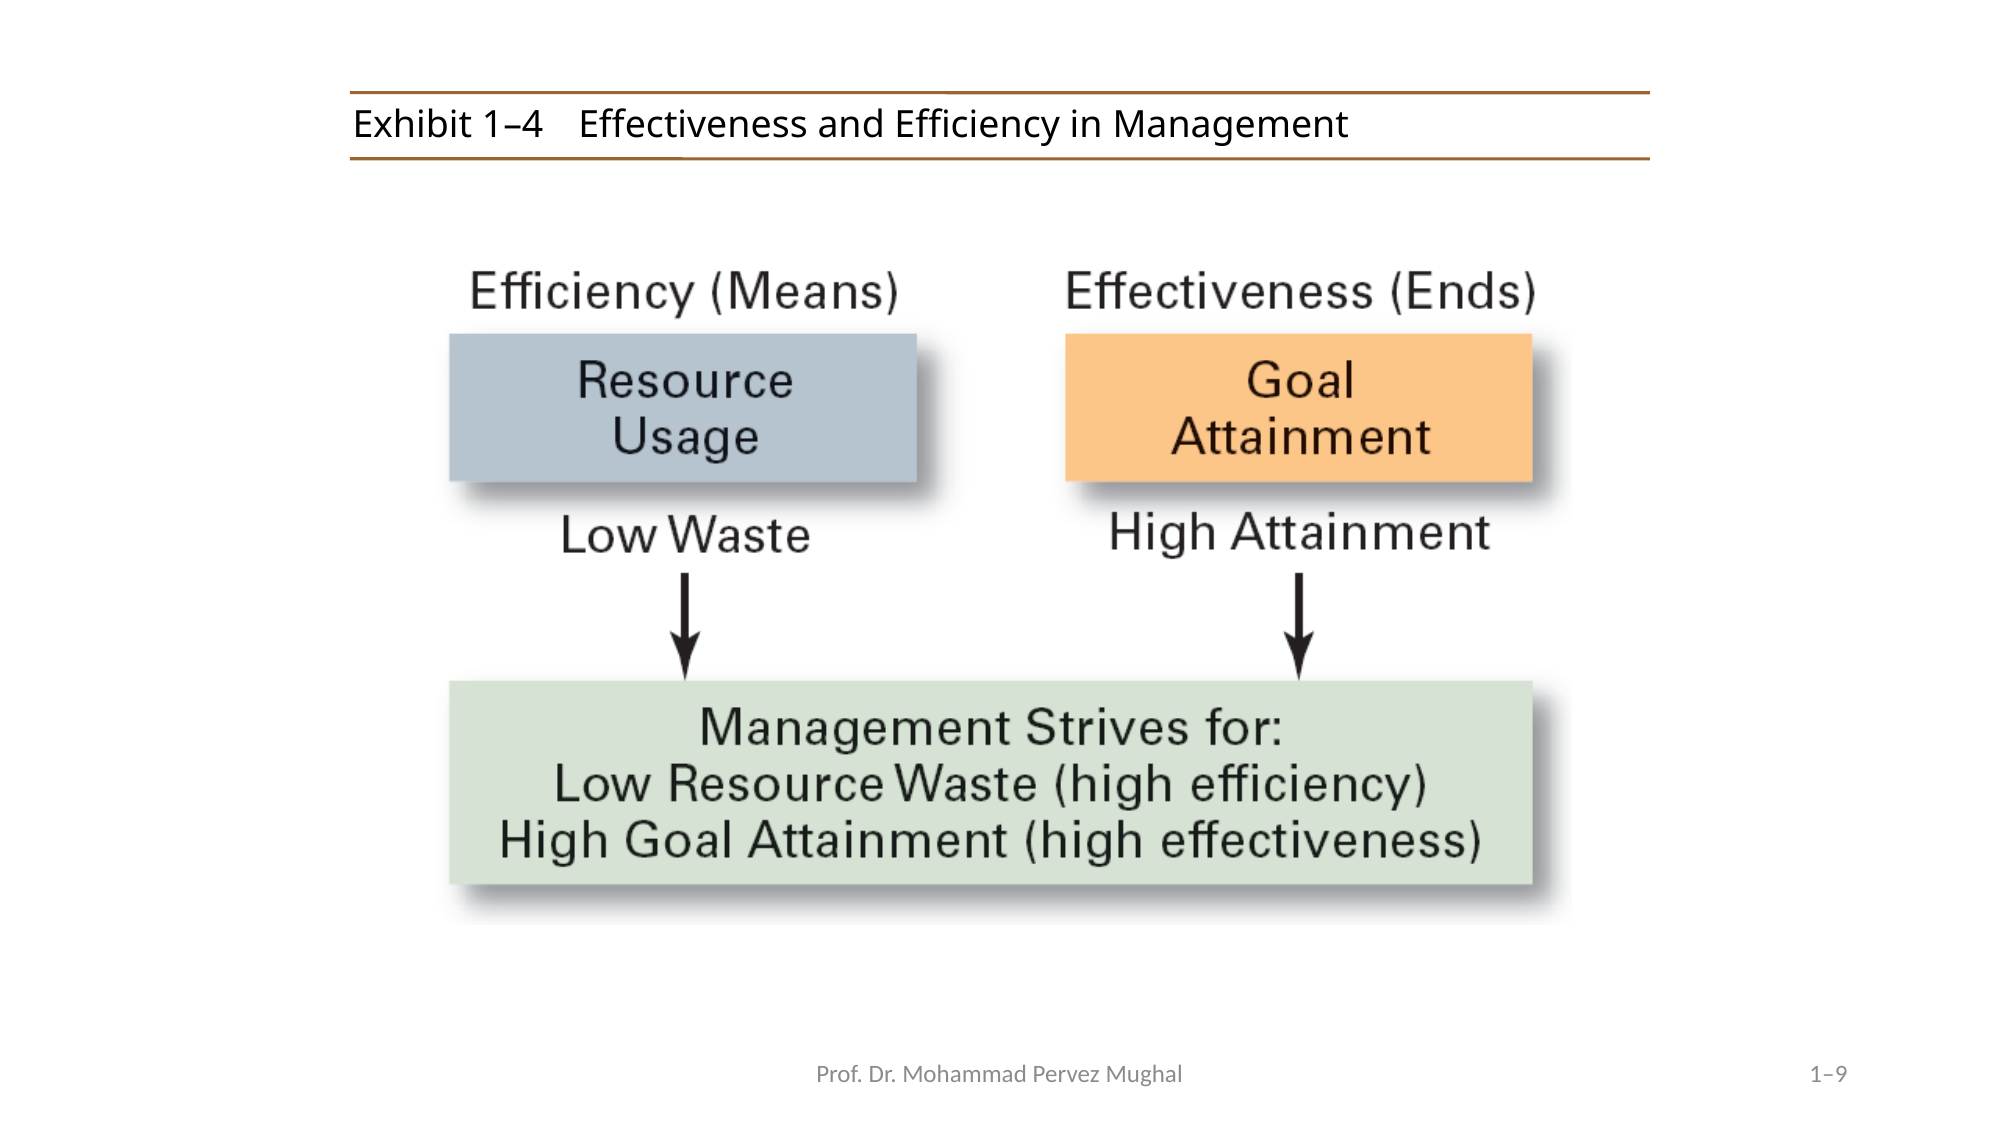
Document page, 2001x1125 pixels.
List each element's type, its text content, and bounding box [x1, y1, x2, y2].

slide_number 1–9 [1412, 1042, 1863, 1103]
footer Prof. Dr. Mohammad Pervez Mughal [662, 1042, 1338, 1103]
picture [428, 248, 1572, 925]
title Exhibit 1–4 Effectiveness and Efficiency in Management [337, 95, 1663, 156]
